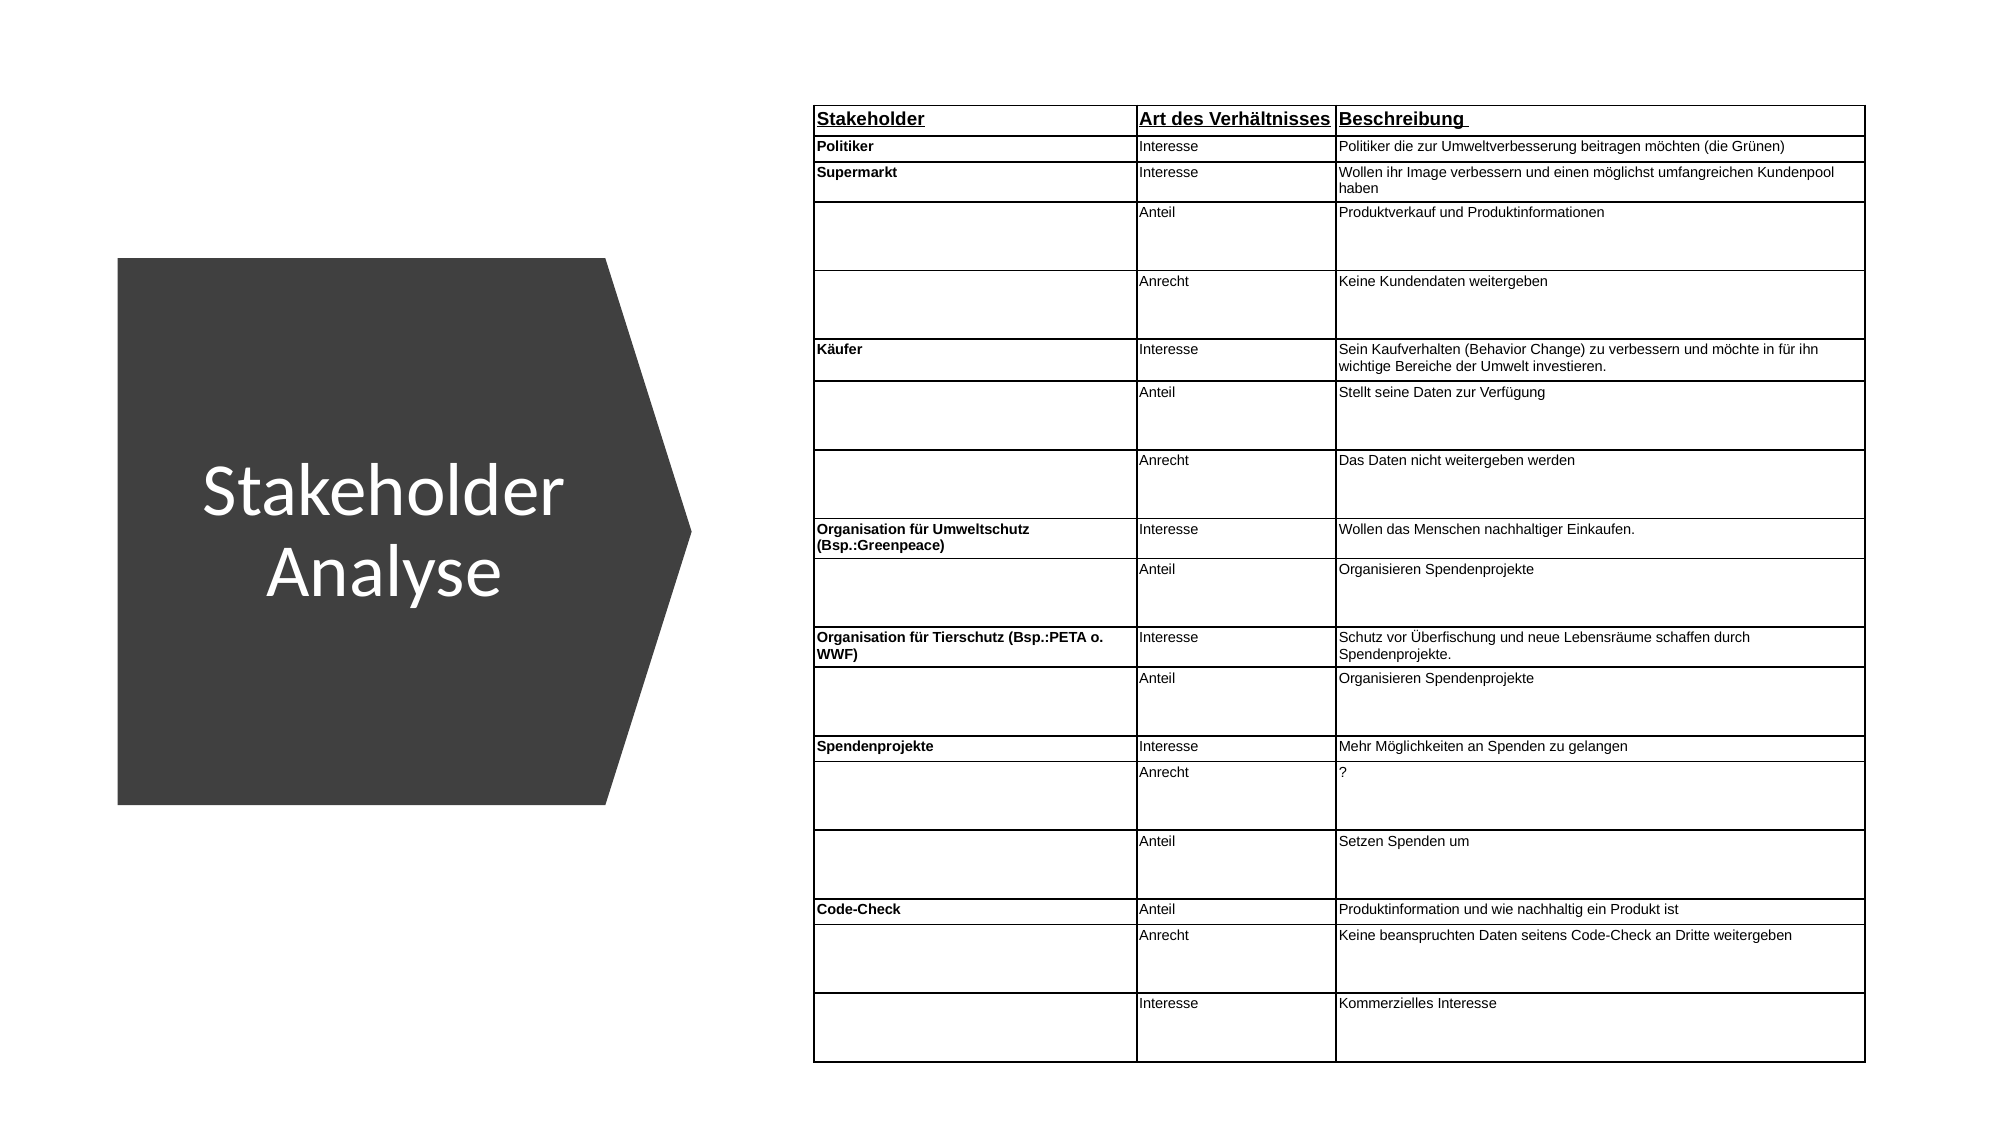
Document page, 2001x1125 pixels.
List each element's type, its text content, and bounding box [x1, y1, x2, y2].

table_cell Käufer [815, 340, 1136, 380]
table_header Beschreibung [1337, 106, 1864, 135]
table_cell [815, 762, 1136, 829]
title Stakeholder Analyse [168, 322, 601, 741]
table_cell [815, 451, 1136, 518]
table_cell [815, 668, 1136, 735]
table_cell Keine beanspruchten Daten seitens Code-Check an Dritte weitergeben [1337, 925, 1864, 992]
table_cell Anrecht [1138, 271, 1335, 338]
table_cell Anteil [1138, 831, 1335, 898]
table_header Art des Verhältnisses [1138, 106, 1335, 135]
table_cell [815, 994, 1136, 1061]
table_cell Keine Kundendaten weitergeben [1337, 271, 1864, 338]
table_cell Setzen Spenden um [1337, 831, 1864, 898]
table_cell Produktinformation und wie nachhaltig ein Produkt ist [1337, 900, 1864, 924]
table_cell Wollen das Menschen nachhaltiger Einkaufen. [1337, 519, 1864, 558]
table_cell Anteil [1138, 900, 1335, 924]
table_cell Anteil [1138, 668, 1335, 735]
table_cell Interesse [1138, 163, 1335, 201]
table_cell Produktverkauf und Produktinformationen [1337, 203, 1864, 270]
table_cell [815, 925, 1136, 992]
table_cell [815, 831, 1136, 898]
table_cell Sein Kaufverhalten (Behavior Change) zu verbessern und möchte in für ihn wichtige Bereiche der Umwelt investieren. [1337, 340, 1864, 380]
table_cell Interesse [1138, 628, 1335, 666]
table_cell [815, 382, 1136, 449]
table_cell Spendenprojekte [815, 737, 1136, 761]
table_cell Anteil [1138, 559, 1335, 626]
table_cell Interesse [1138, 994, 1335, 1061]
table_cell Organisation für Umweltschutz (Bsp.:Greenpeace) [815, 519, 1136, 558]
table_cell Interesse [1138, 737, 1335, 761]
table_cell Stellt seine Daten zur Verfügung [1337, 382, 1864, 449]
table_cell Kommerzielles Interesse [1337, 994, 1864, 1061]
text_box [117, 258, 692, 806]
table_cell [815, 559, 1136, 626]
table_cell Anteil [1138, 382, 1335, 449]
table_cell Anteil [1138, 203, 1335, 270]
table_cell Mehr Möglichkeiten an Spenden zu gelangen [1337, 737, 1864, 761]
table_cell Anrecht [1138, 925, 1335, 992]
table_cell Das Daten nicht weitergeben werden [1337, 451, 1864, 518]
table_cell Schutz vor Überfischung und neue Lebensräume schaffen durch Spendenprojekte. [1337, 628, 1864, 666]
table_cell Organisieren Spendenprojekte [1337, 668, 1864, 735]
table_header Stakeholder [815, 106, 1136, 135]
table_cell ? [1337, 762, 1864, 829]
table_cell Anrecht [1138, 451, 1335, 518]
table_cell [815, 271, 1136, 338]
table_cell Wollen ihr Image verbessern und einen möglichst umfangreichen Kundenpool haben [1337, 163, 1864, 201]
table_cell Supermarkt [815, 163, 1136, 201]
table_cell [815, 203, 1136, 270]
table_cell Politiker die zur Umweltverbesserung beitragen möchten (die Grünen) [1337, 137, 1864, 161]
table_cell Organisation für Tierschutz (Bsp.:PETA o. WWF) [815, 628, 1136, 666]
table_cell Interesse [1138, 340, 1335, 380]
table_cell Interesse [1138, 137, 1335, 161]
table_cell Anrecht [1138, 762, 1335, 829]
table_cell Code-Check [815, 900, 1136, 924]
table_cell Interesse [1138, 519, 1335, 558]
table_cell Politiker [815, 137, 1136, 161]
table_cell Organisieren Spendenprojekte [1337, 559, 1864, 626]
